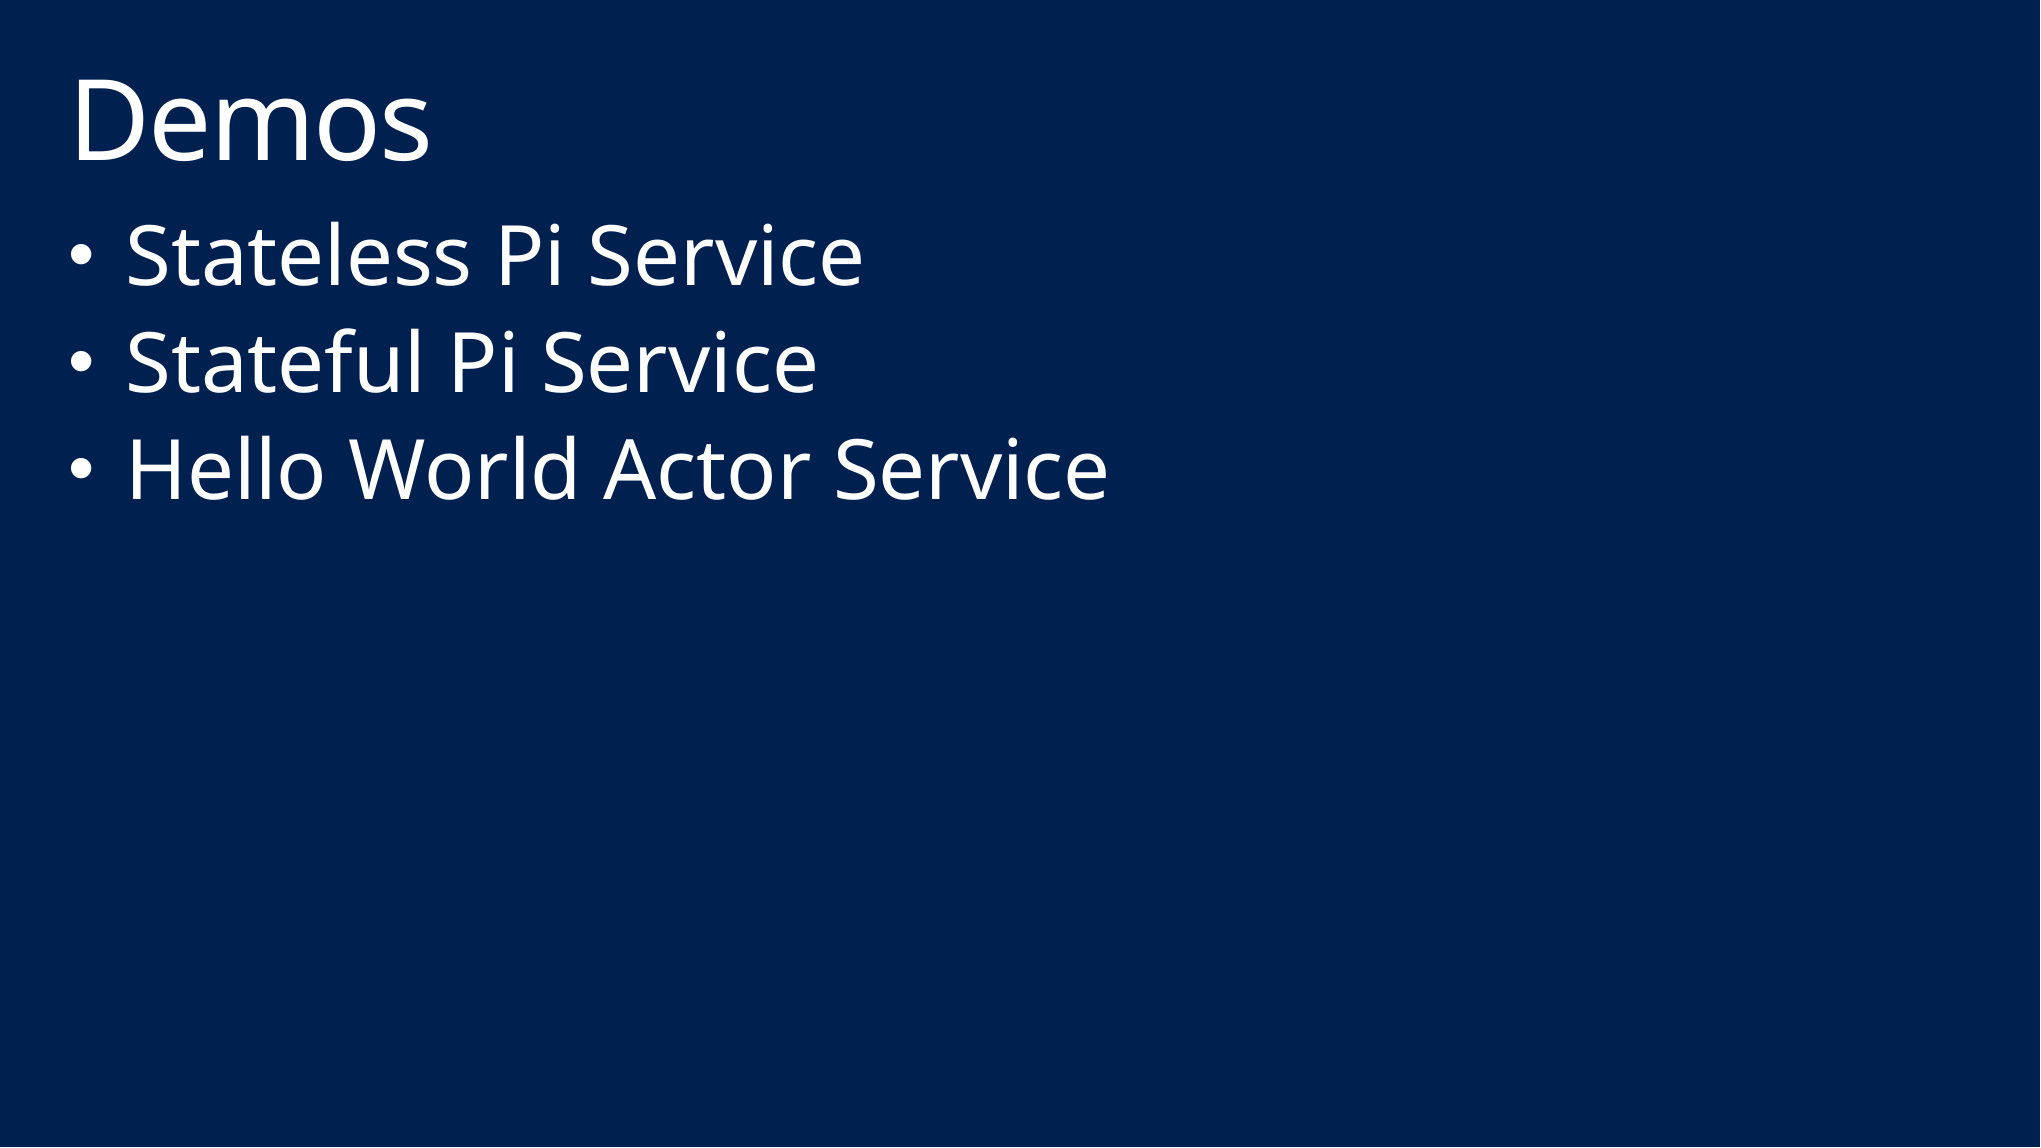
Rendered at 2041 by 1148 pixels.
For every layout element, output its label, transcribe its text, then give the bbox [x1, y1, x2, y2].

title Demos [45, 48, 1996, 199]
list Stateless Pi Service Stateful Pi Service Hello World Actor Service [45, 199, 1996, 543]
